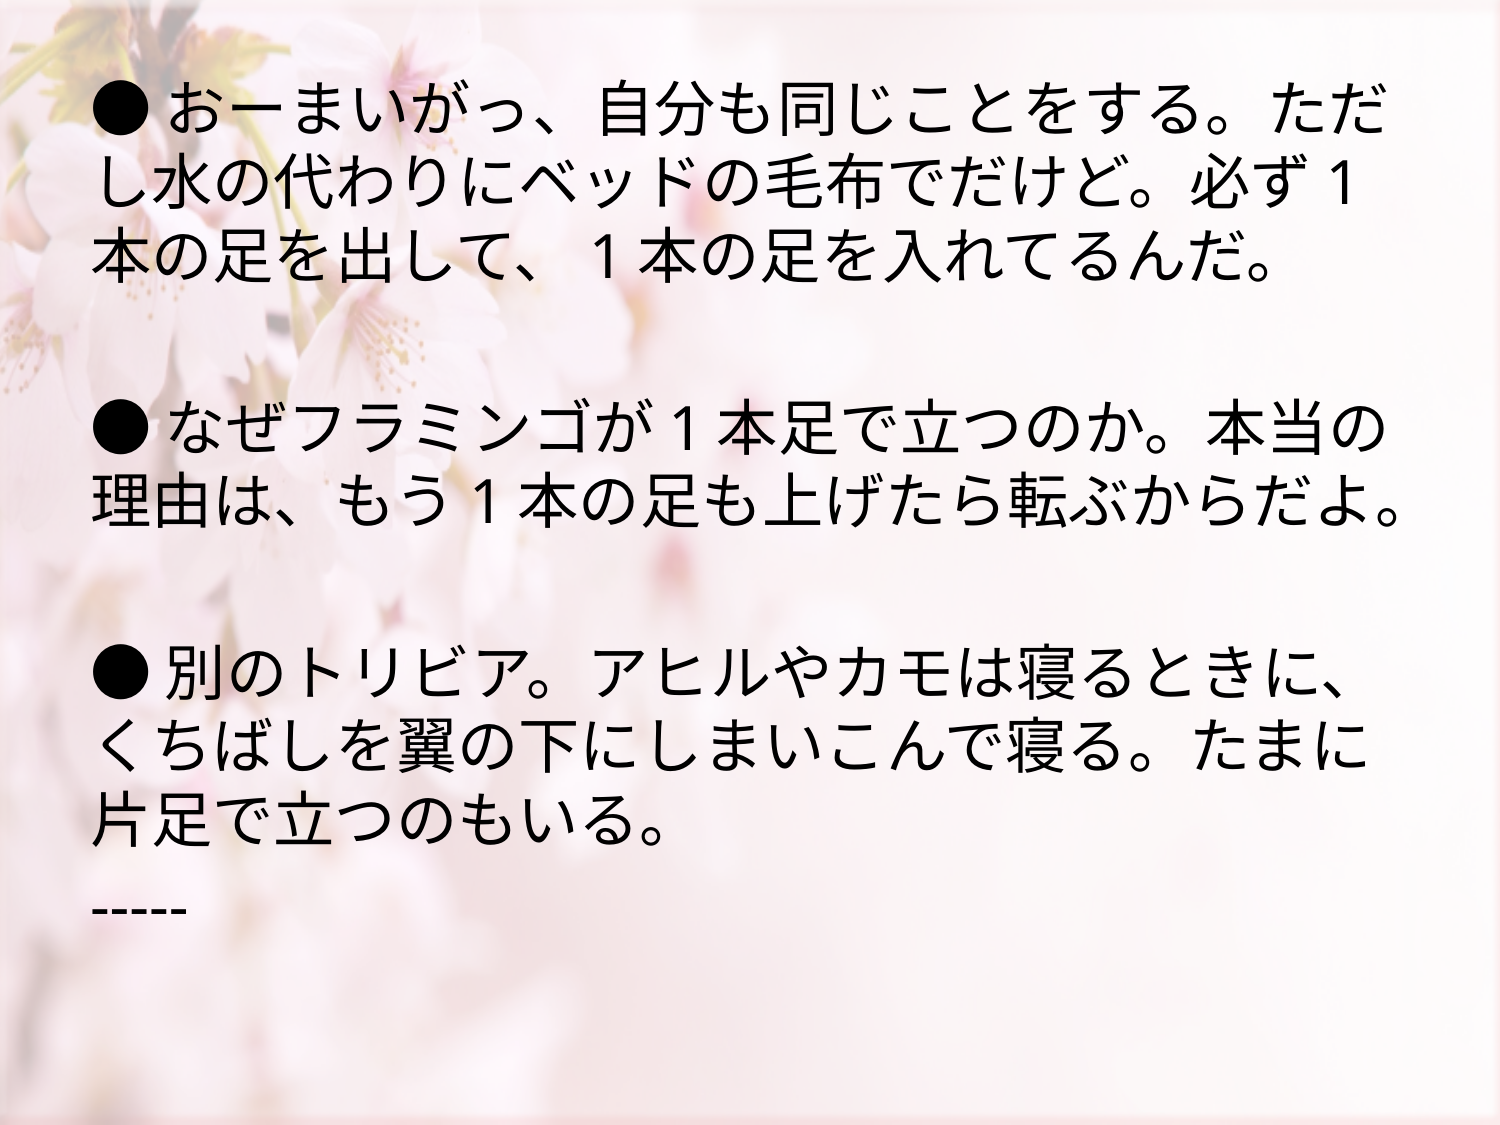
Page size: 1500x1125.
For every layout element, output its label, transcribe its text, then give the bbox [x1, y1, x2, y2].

list ●おーまいがっ、自分も同じことをする。ただし水の代わりにベッドの毛布でだけど。必ず1本の足を出して、1本の足を入れてるんだ。 ●なぜフラミンゴが1本足で立つのか。本当の理由は、もう1本の足も上げたら転ぶからだよ。 ●別のトリビア。アヒルやカモは寝るときに、くちばしを翼の下にしまいこんで寝る。たまに片足で立つのもいる。 ----- [75, 62, 1425, 1005]
